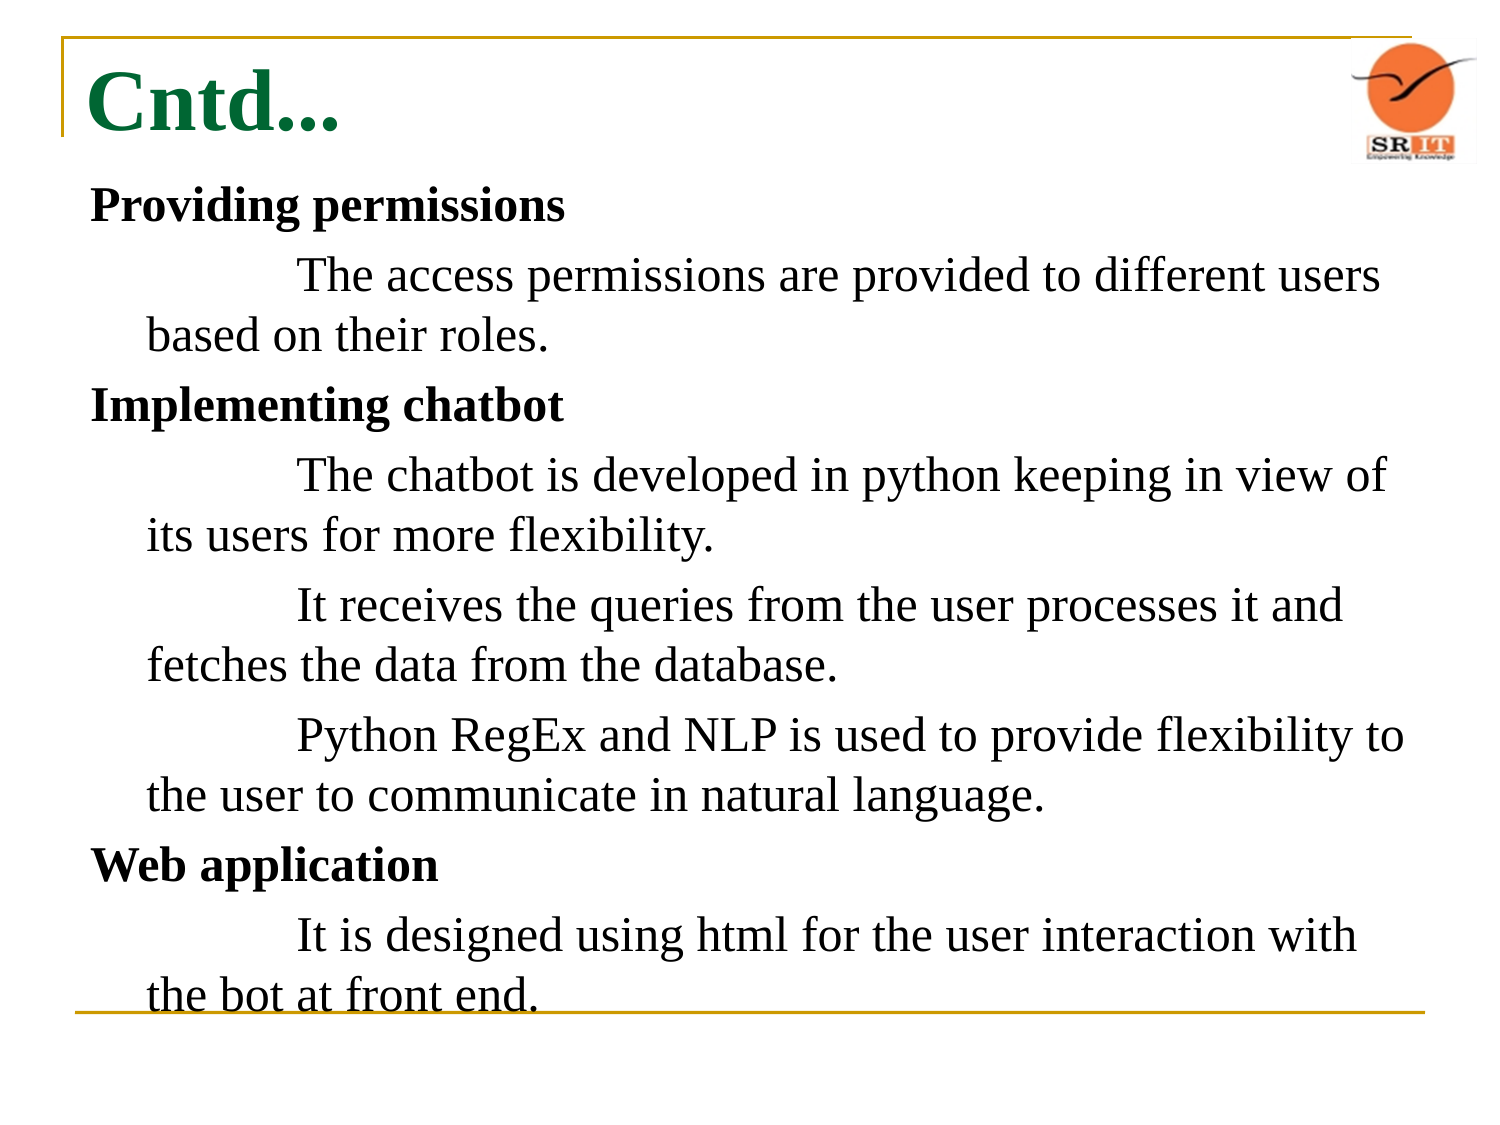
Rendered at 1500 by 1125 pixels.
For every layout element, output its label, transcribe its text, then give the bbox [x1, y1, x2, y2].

title Cntd... [70, 34, 1421, 223]
list Providing permissions The access permissions are provided to different users based on their roles. Implementing chatbot The chatbot is developed in python keeping in view of its users for more flexibility. It receives the queries from the user processes it and fetches the data from the database. Python RegEx and NLP is used to provide flexibility to the user to communicate in natural language. Web application It is designed using html for the user interaction with the bot at front end. [74, 163, 1426, 1006]
picture [1421, 37, 1478, 165]
